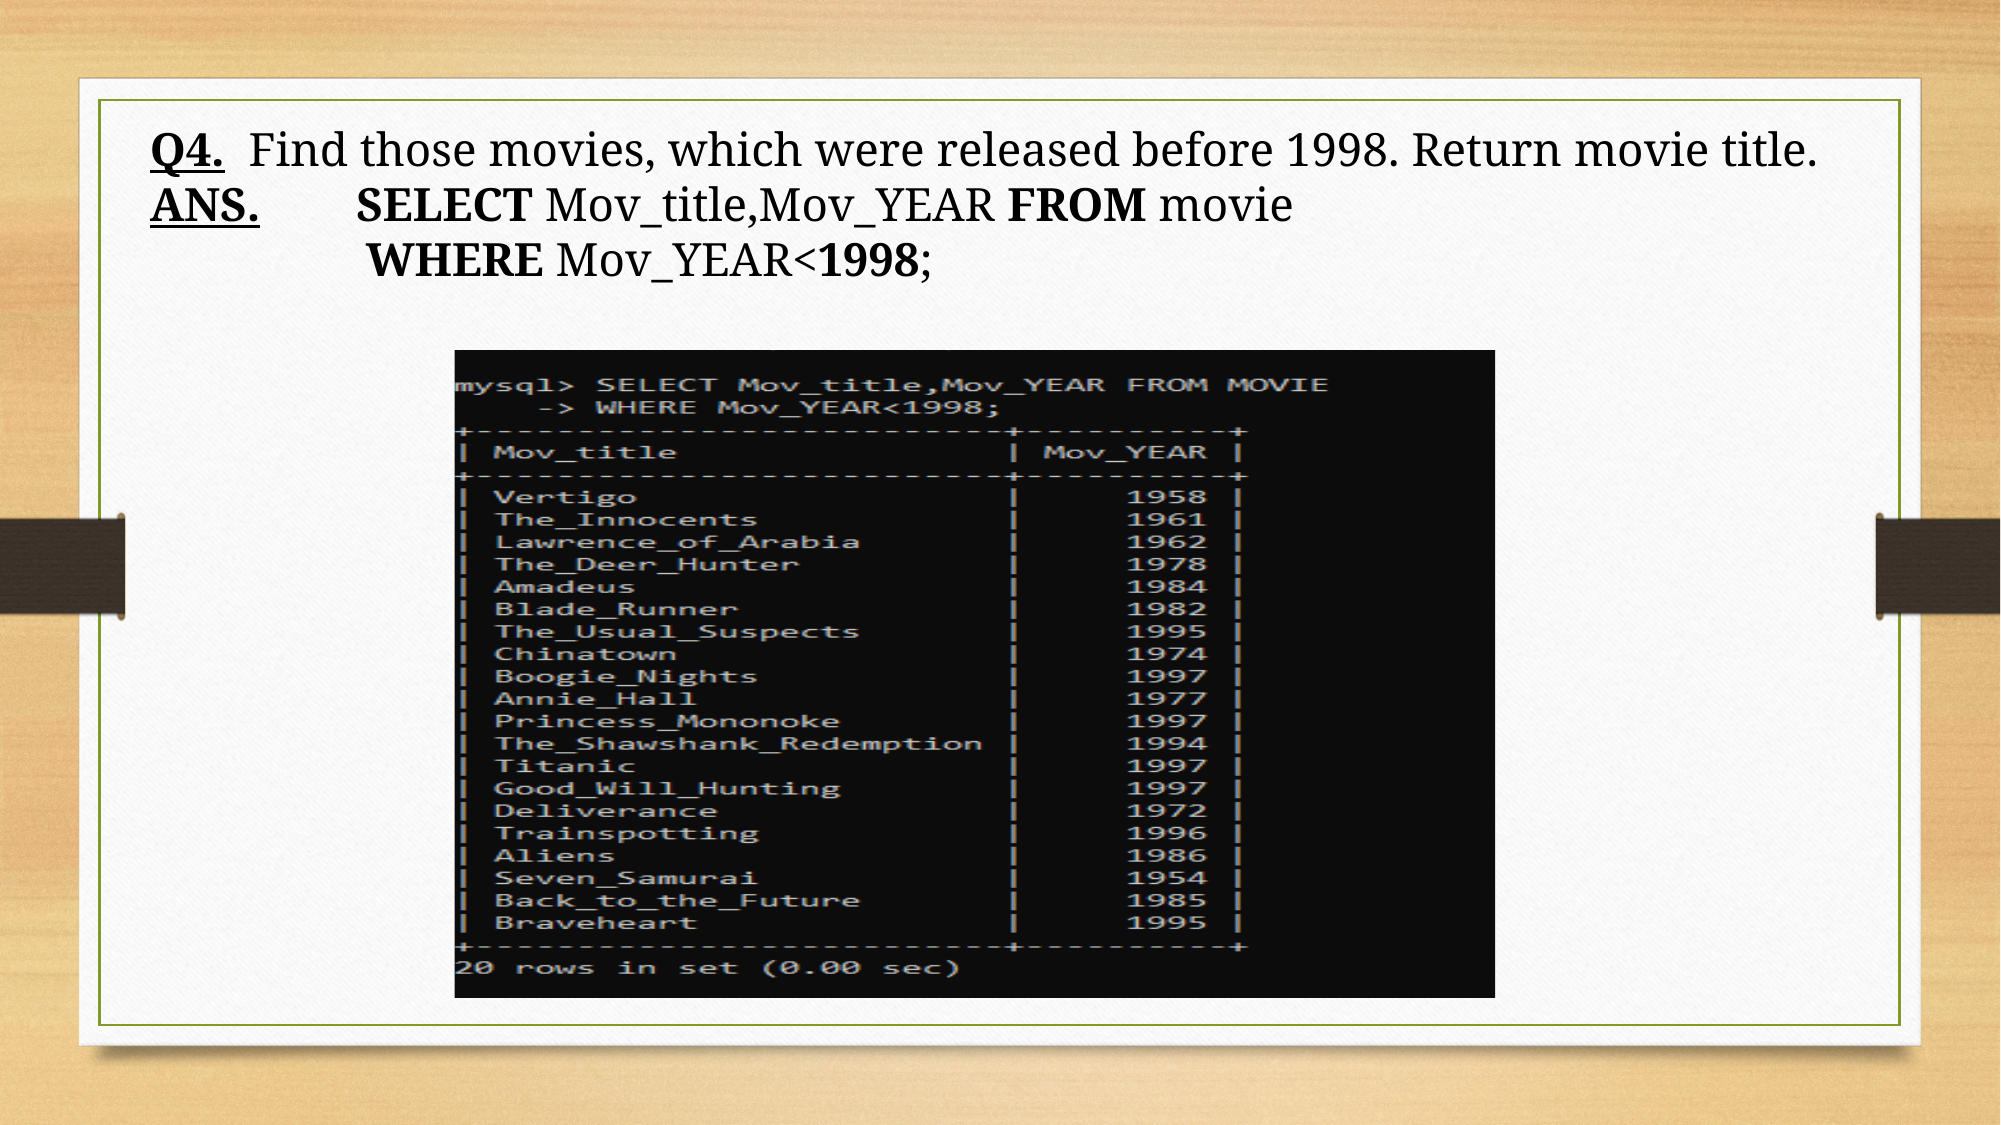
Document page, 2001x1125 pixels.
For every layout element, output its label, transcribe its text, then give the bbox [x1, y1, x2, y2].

picture [0, 0, 2001, 1125]
text_box Q4. Find those movies, which were released before 1998. Return movie title. ANS. SELECT Mov_title,Mov_YEAR FROM movie WHERE Mov_YEAR<1998; [135, 113, 1880, 293]
